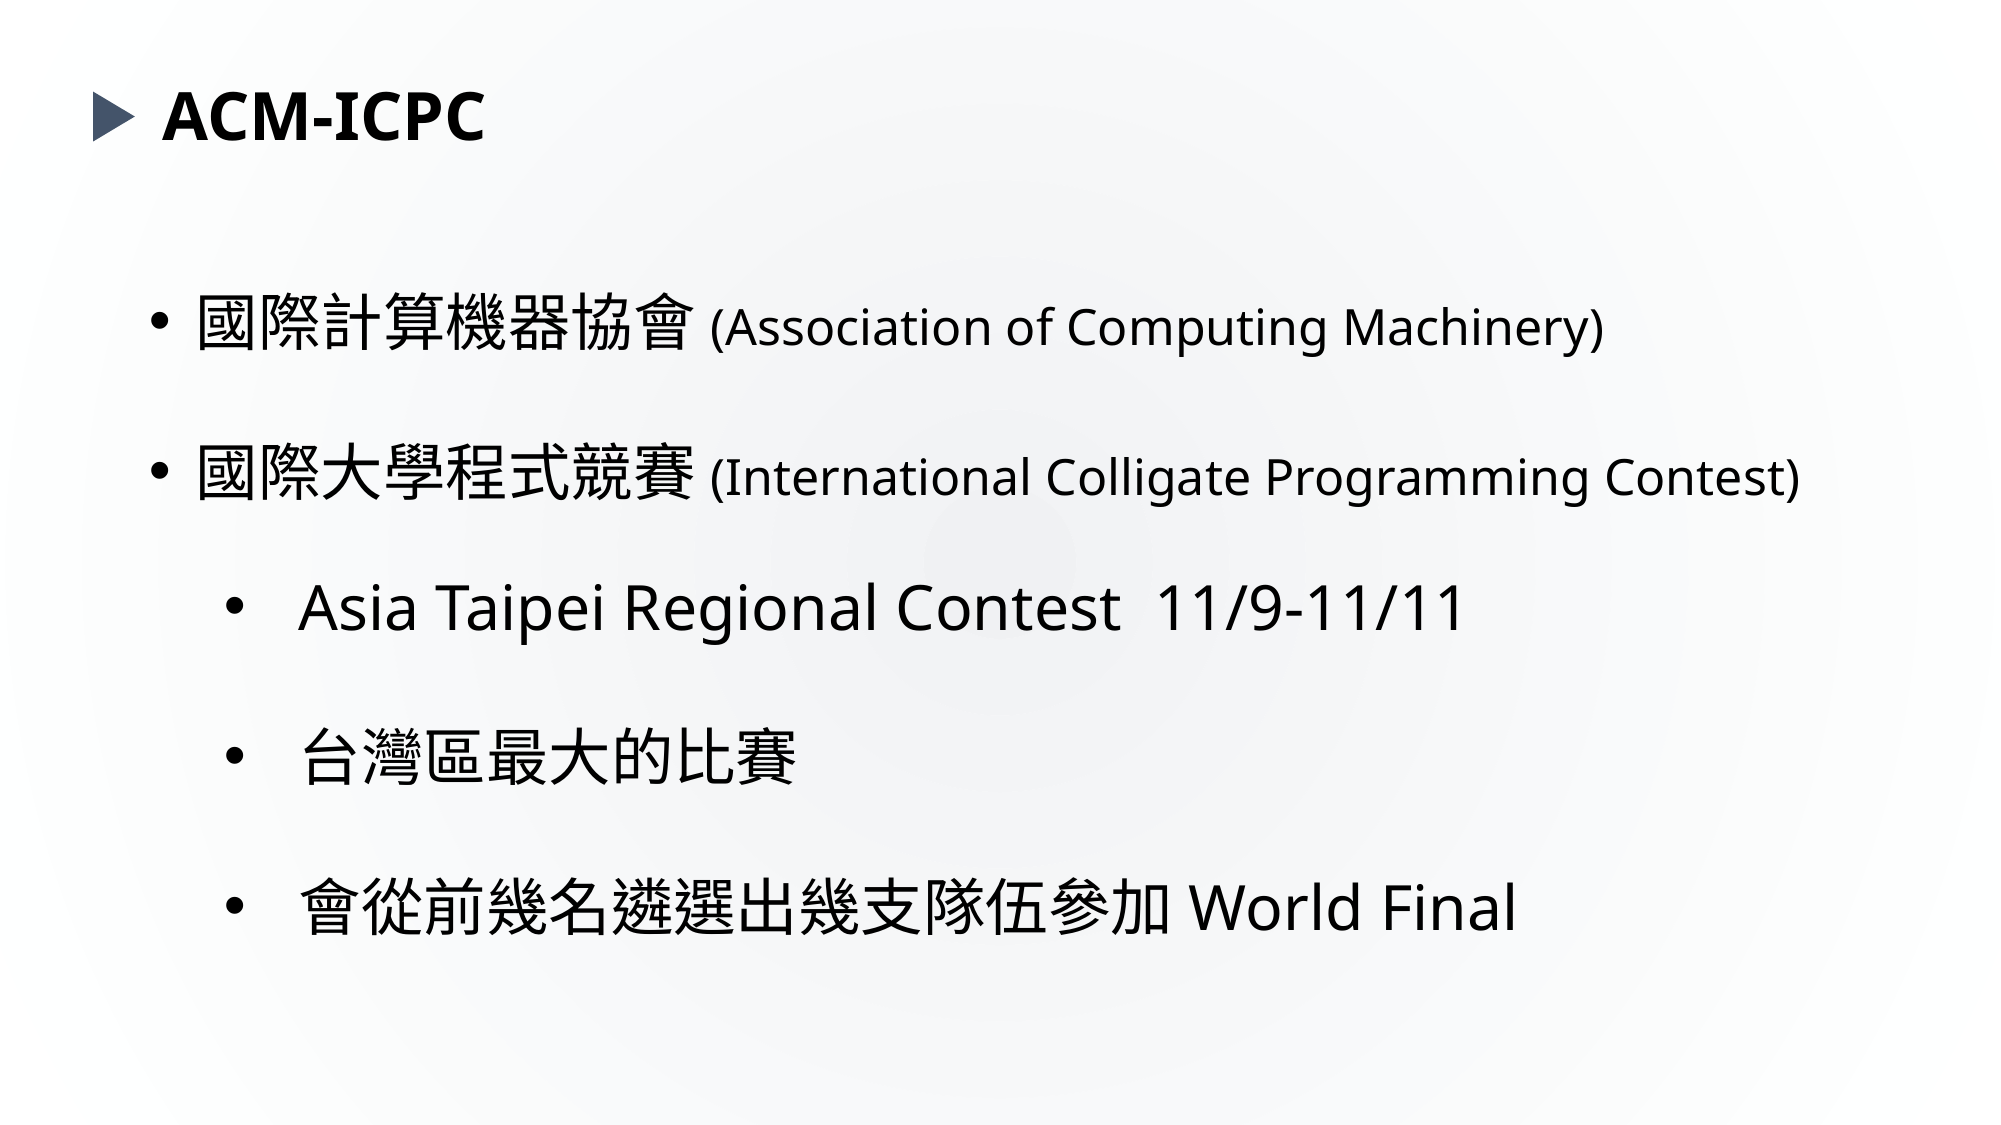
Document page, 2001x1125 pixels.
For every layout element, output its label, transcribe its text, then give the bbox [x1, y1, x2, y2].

text_box 國際計算機器協會(Association of Computing Machinery) 國際大學程式競賽(International Colligate Programming Contest) Asia Taipei Regional Contest 11/9-11/11 台灣區最大的比賽 會從前幾名遴選出幾支隊伍參加World Final [134, 275, 1816, 950]
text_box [93, 65, 1435, 162]
